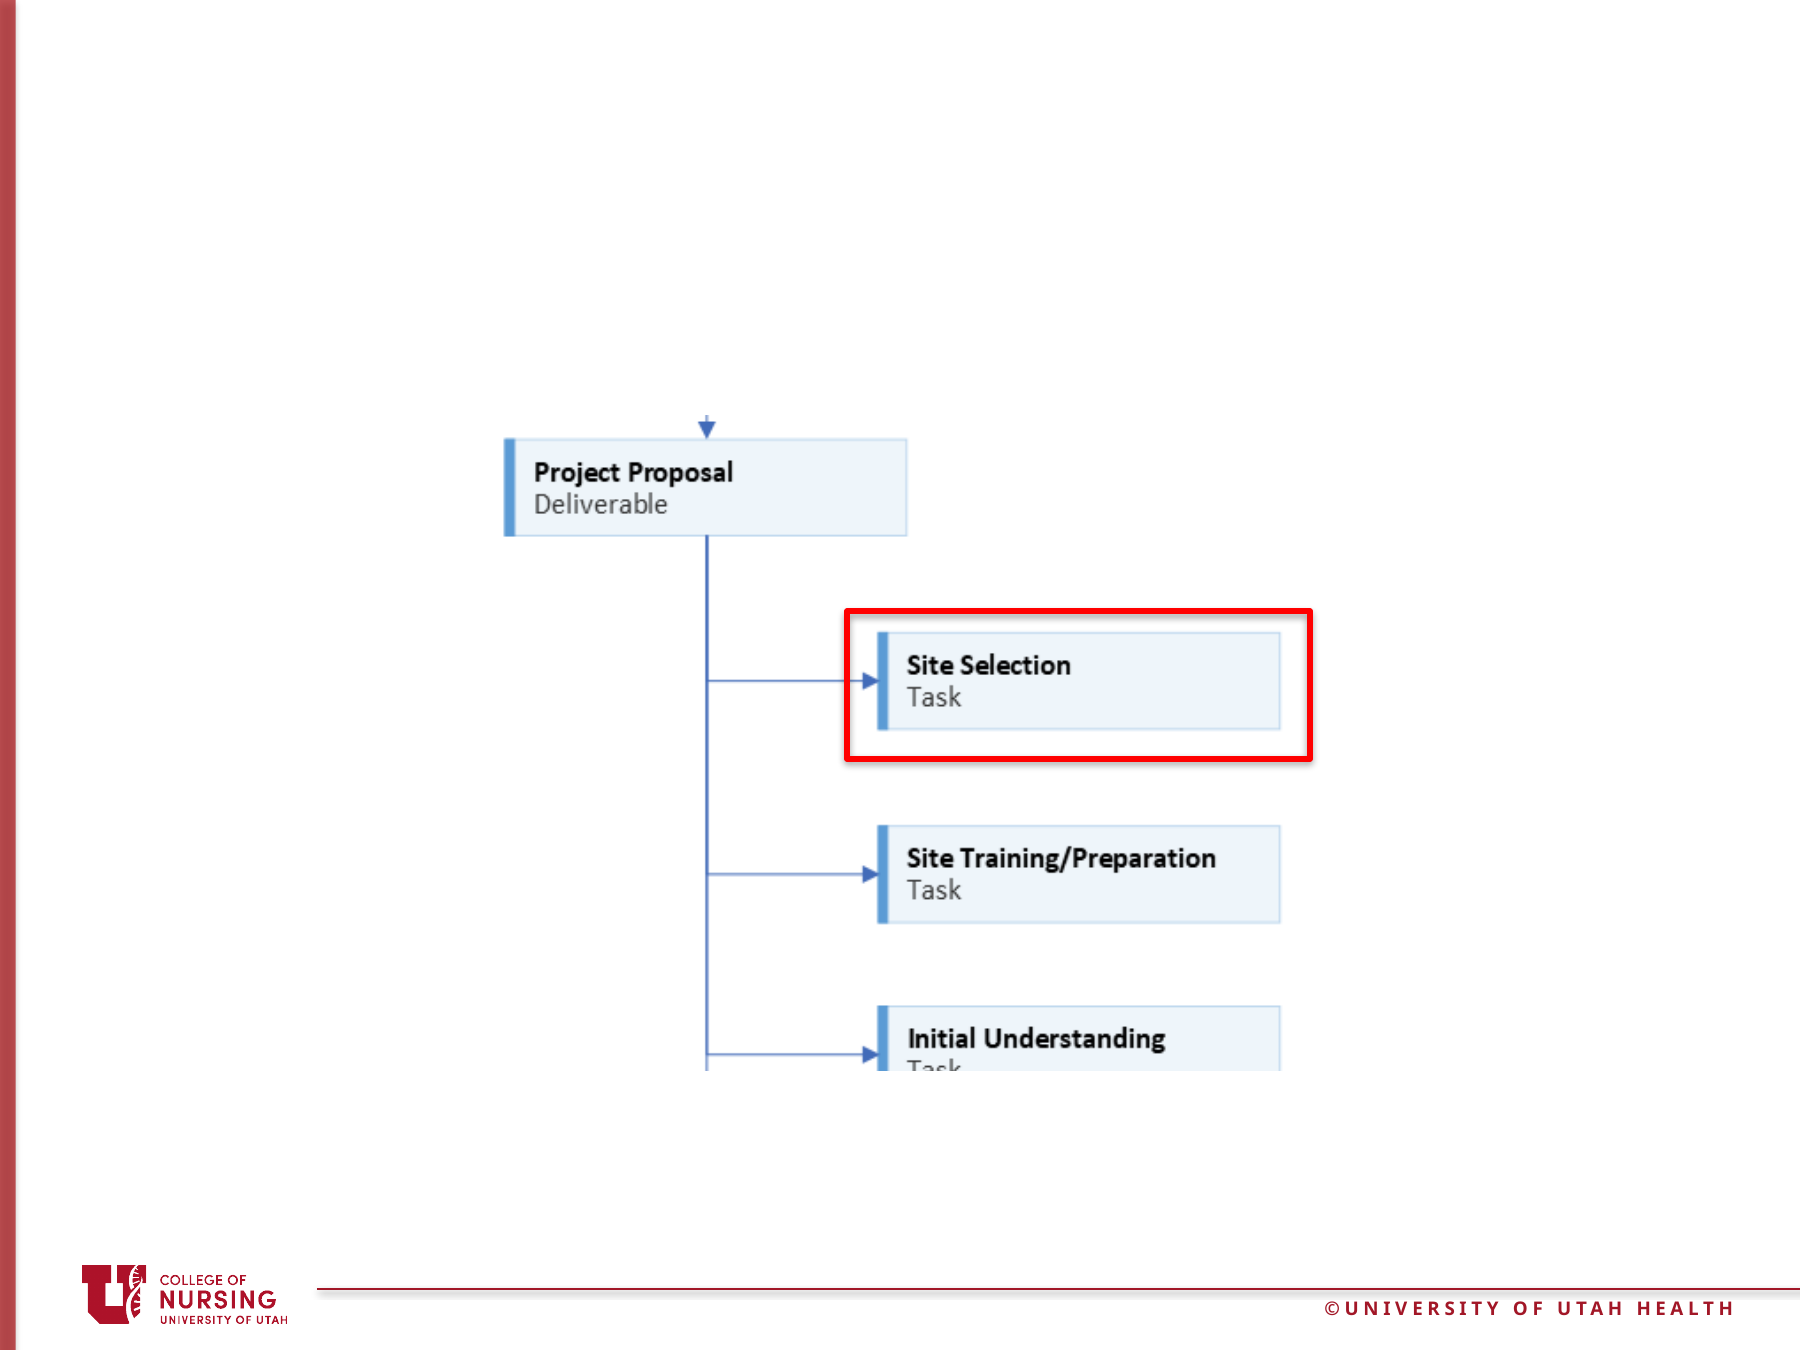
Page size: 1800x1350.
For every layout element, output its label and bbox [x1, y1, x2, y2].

picture [82, 1265, 287, 1324]
list [486, 415, 1335, 1071]
